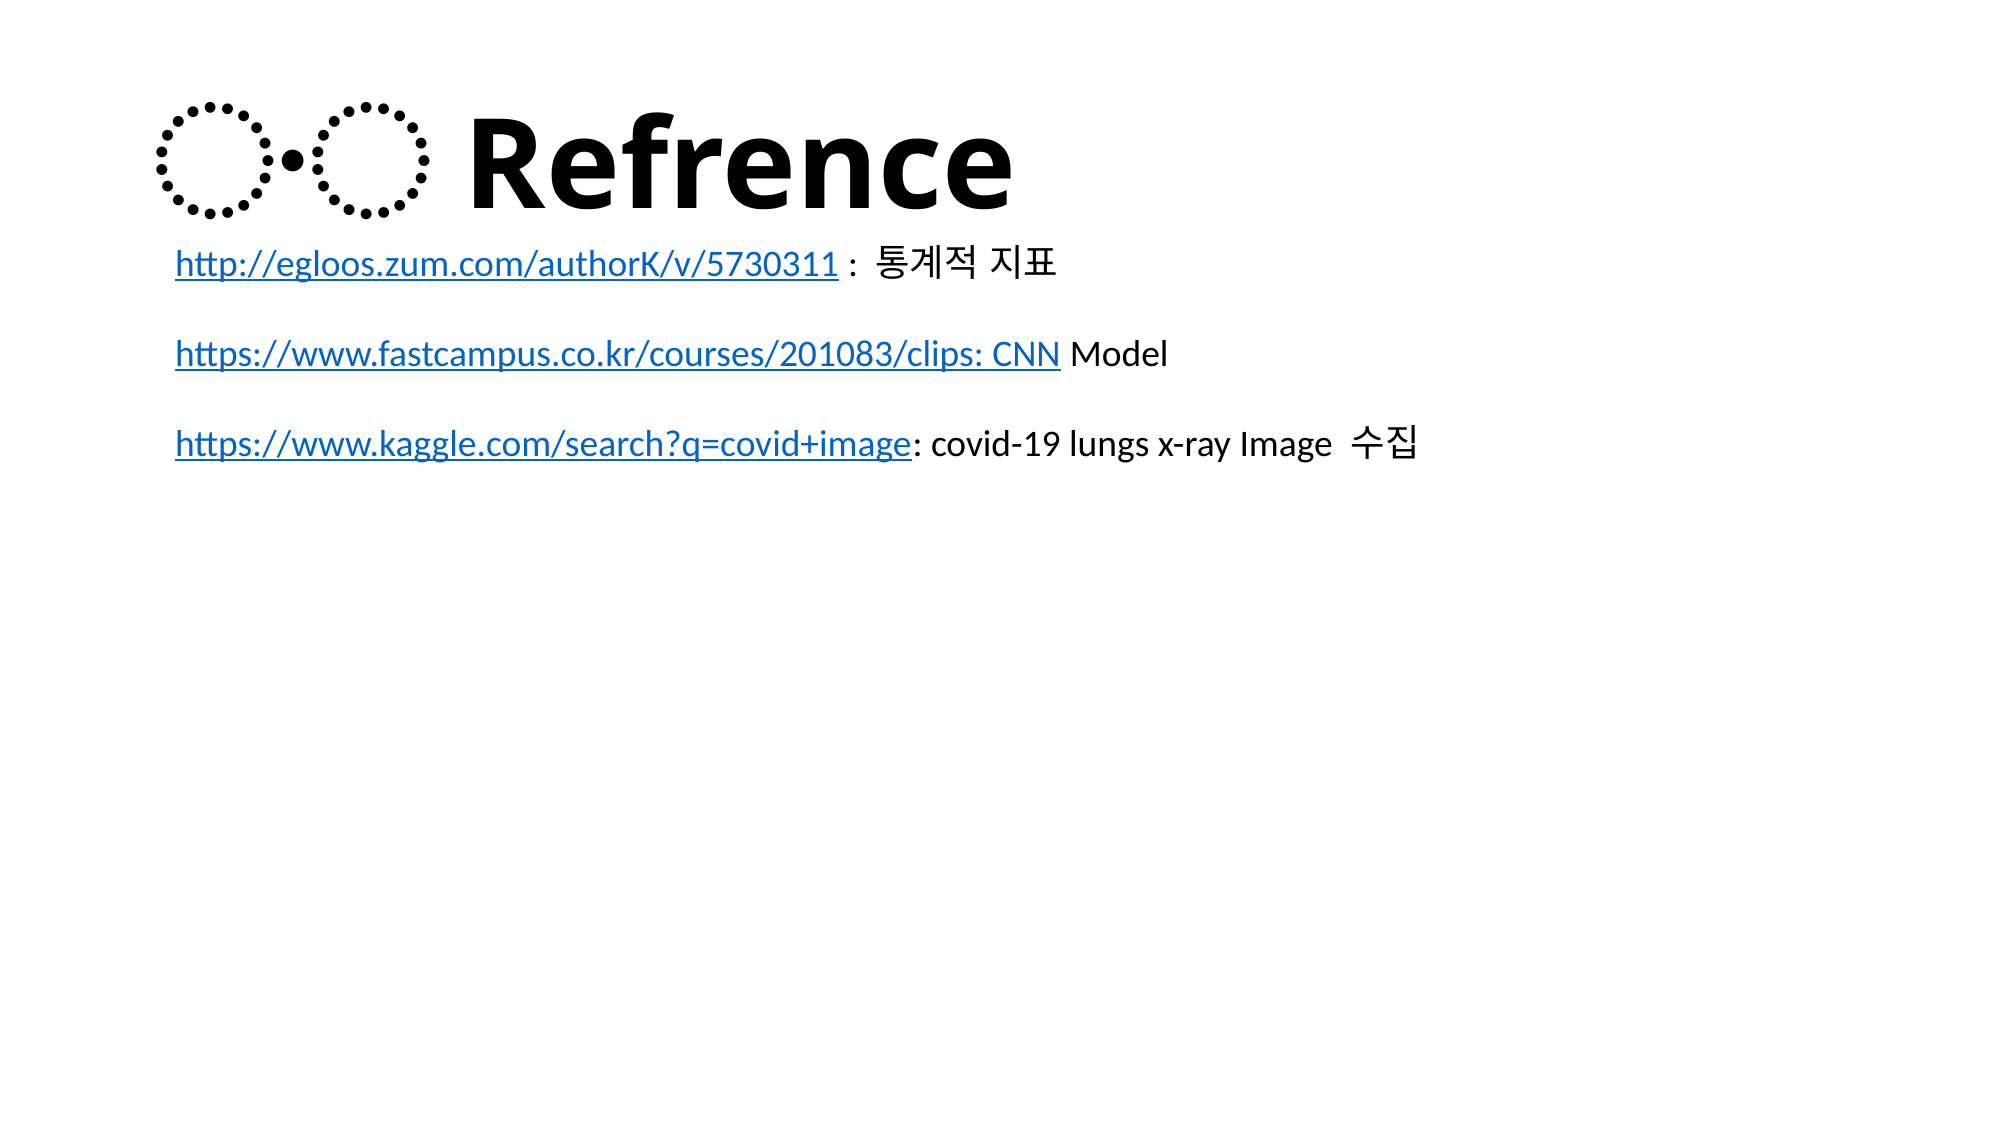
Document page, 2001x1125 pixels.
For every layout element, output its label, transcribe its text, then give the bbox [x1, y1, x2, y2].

text_box http://egloos.zum.com/authorK/v/5730311 : 통계적 지표 https://www.fastcampus.co.kr/courses/201083/clips: CNN Model https://www.kaggle.com/search?q=covid+image: covid-19 lungs x-ray Image 수집 [160, 231, 1914, 607]
title 〮Refrence [137, 59, 1863, 278]
